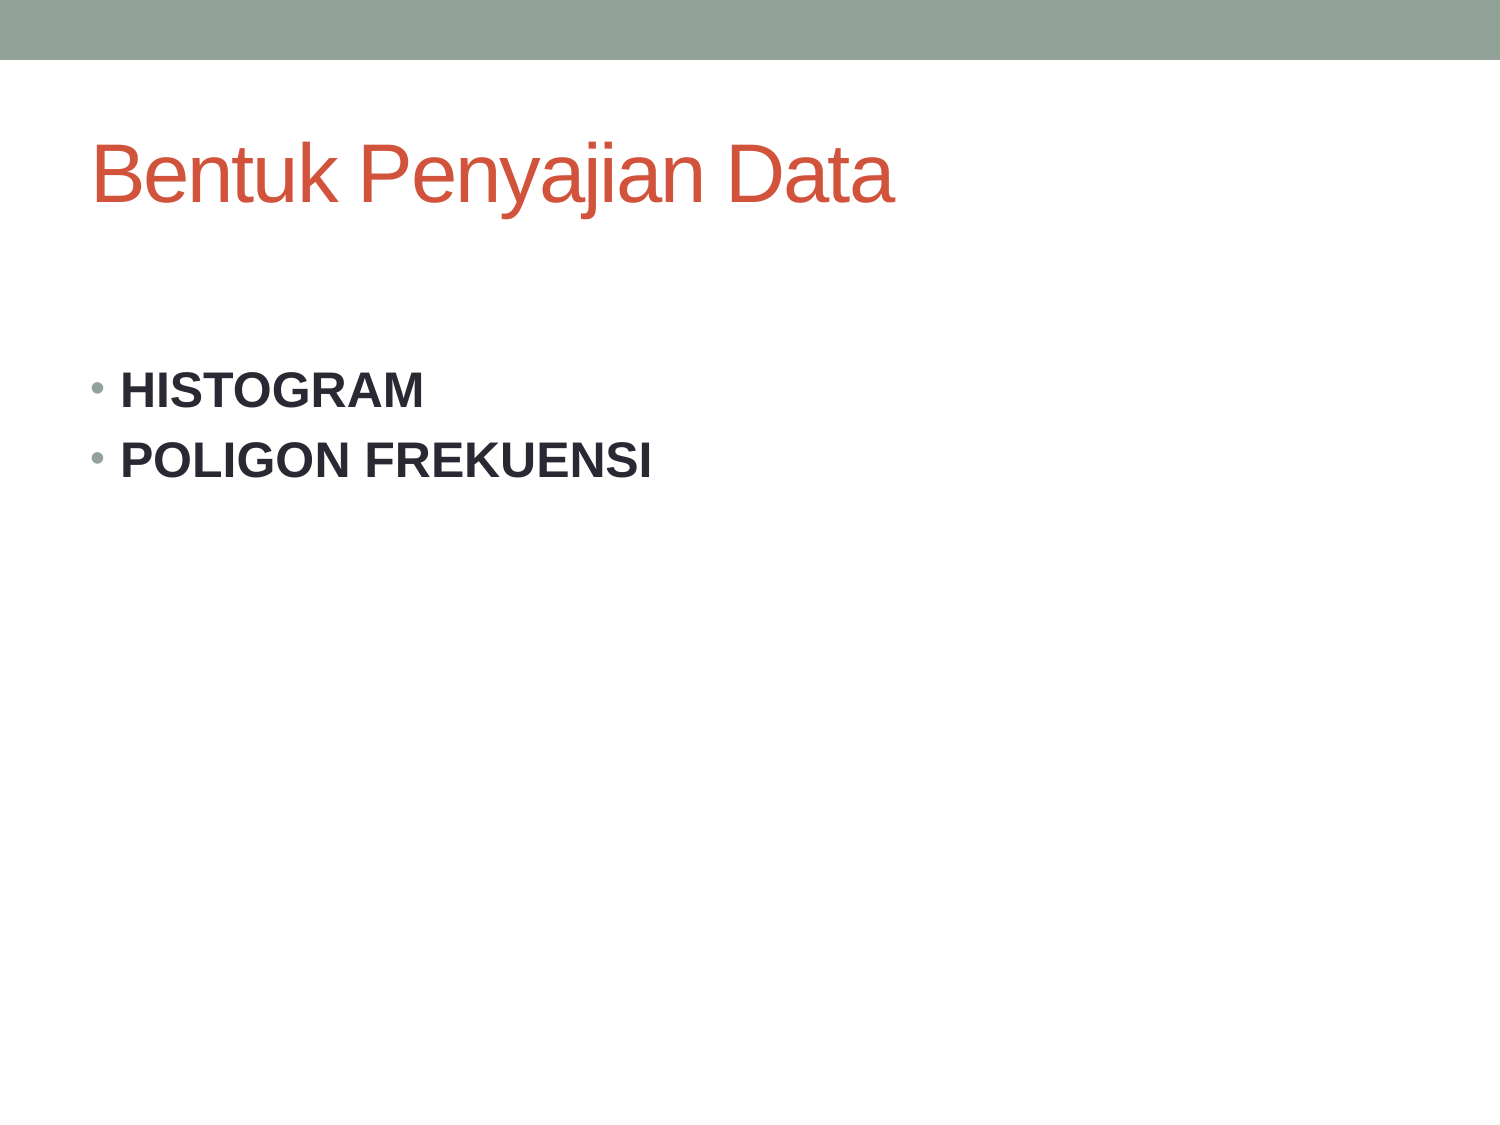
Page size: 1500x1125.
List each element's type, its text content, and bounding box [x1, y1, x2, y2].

title Bentuk Penyajian Data [75, 87, 1425, 250]
list HISTOGRAM POLIGON FREKUENSI [75, 349, 1425, 1063]
